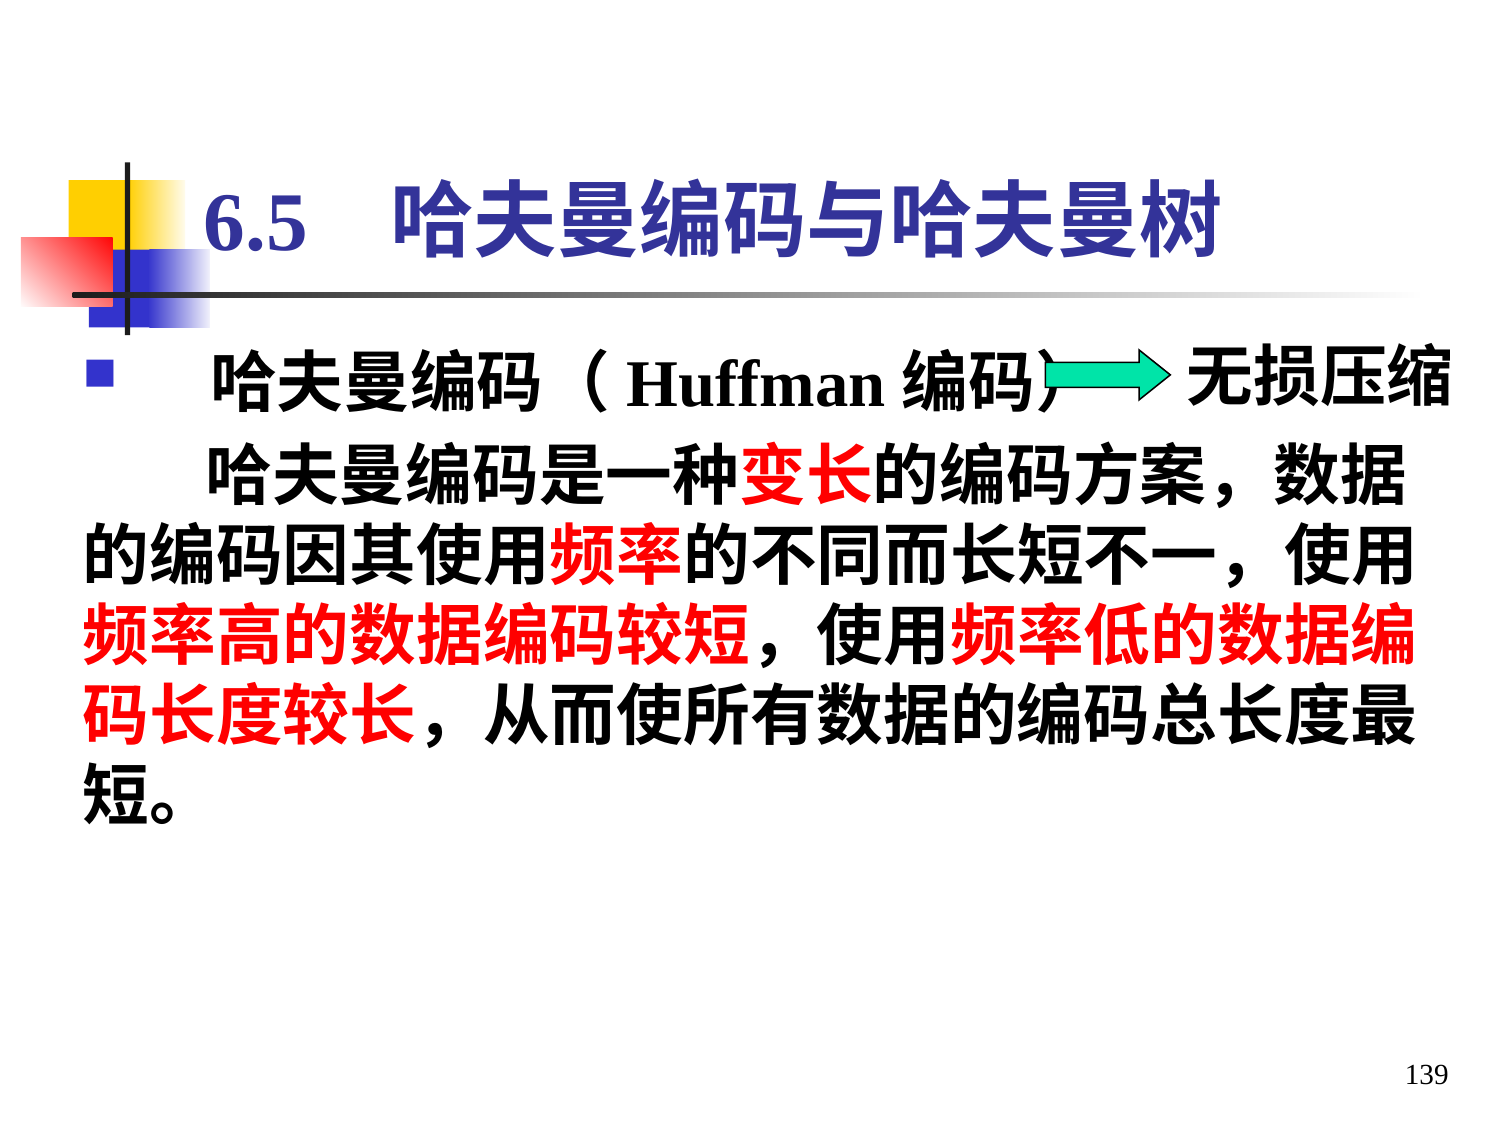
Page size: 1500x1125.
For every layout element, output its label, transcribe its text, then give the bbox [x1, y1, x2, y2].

list 哈夫曼编码（Huffman编码） 哈夫曼编码是一种变长的编码方案，数据的编码因其使用频率的不同而长短不一，使用频率高的数据编码较短，使用频率低的数据编码长度较长，从而使所有数据的编码总长度最短。 [67, 331, 1468, 650]
text_box 无损压缩 [1171, 326, 1469, 422]
title 6.5 哈夫曼编码与哈夫曼树 [188, 137, 1468, 275]
text_box [1045, 349, 1171, 400]
slide_number 139 [1151, 1022, 1465, 1099]
